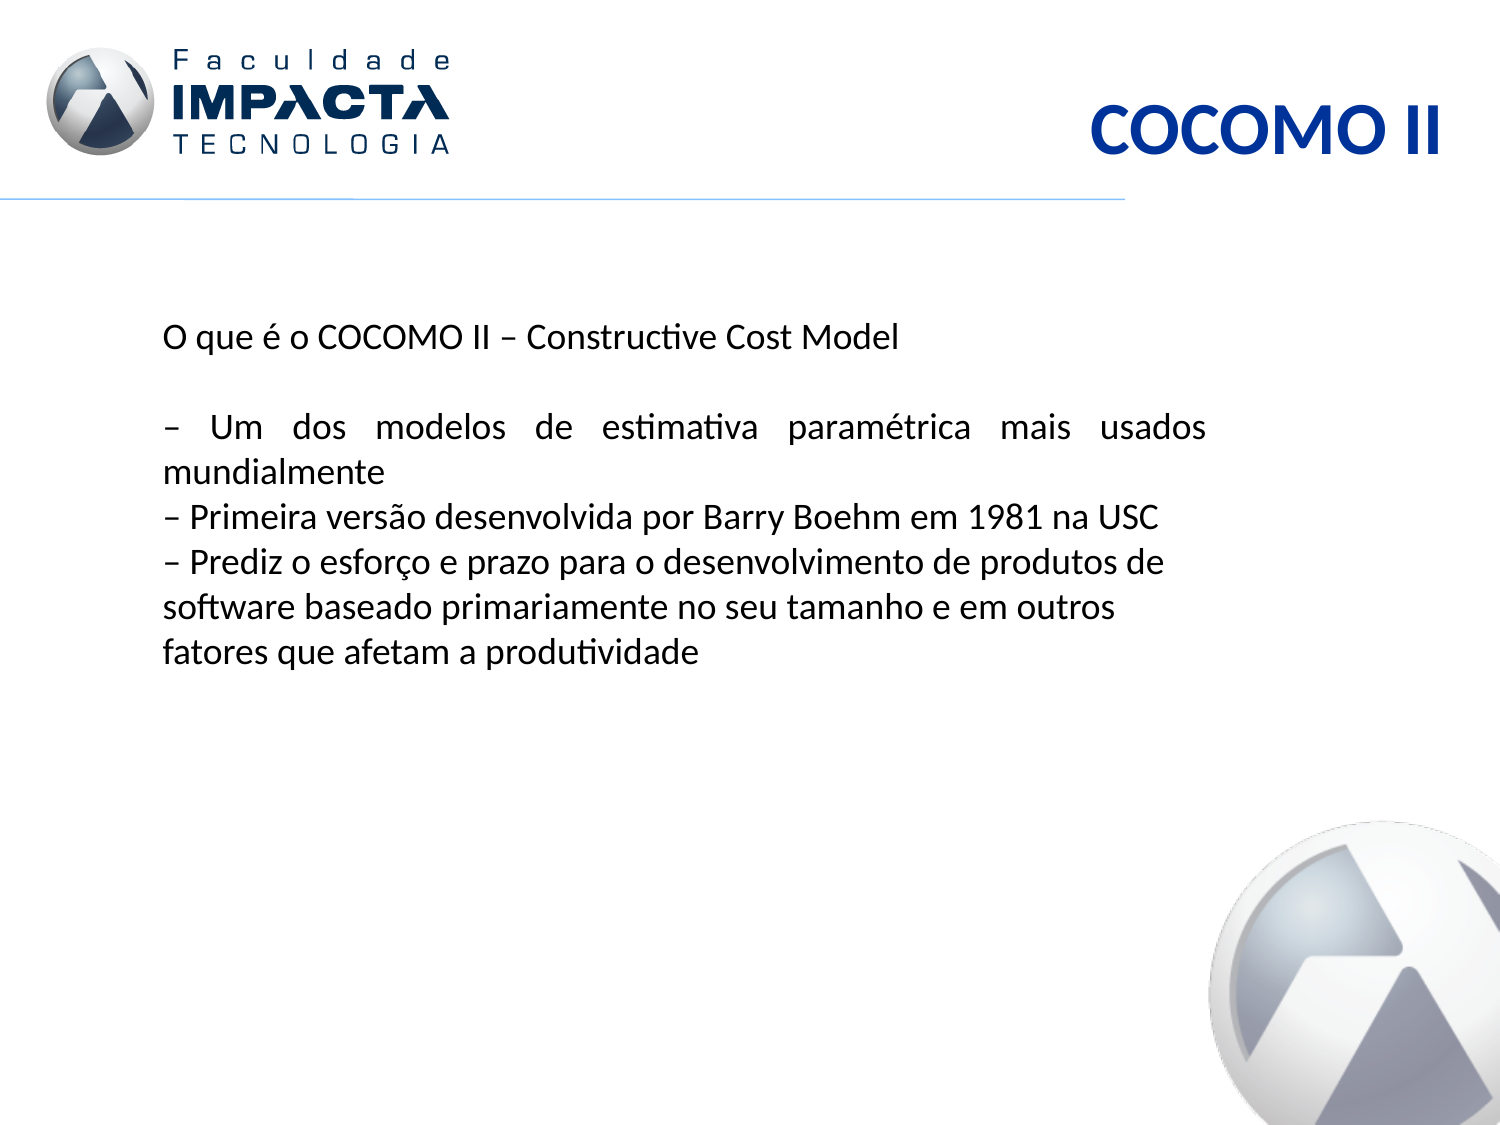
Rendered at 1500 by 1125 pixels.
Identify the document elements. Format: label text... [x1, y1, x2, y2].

picture [35, 35, 100, 164]
text_box O que é o COCOMO II – Constructive Cost Model – Um dos modelos de estimativa paramétrica mais usados mundialmente – Primeira versão desenvolvida por Barry Boehm em 1981 na USC – Prediz o esforço e prazo para o desenvolvimento de produtos de software baseado primariamente no seu tamanho e em outros fatores que afetam a produtividade [147, 304, 1223, 680]
title COCOMO II [100, 31, 1459, 219]
picture [1206, 787, 1500, 1125]
